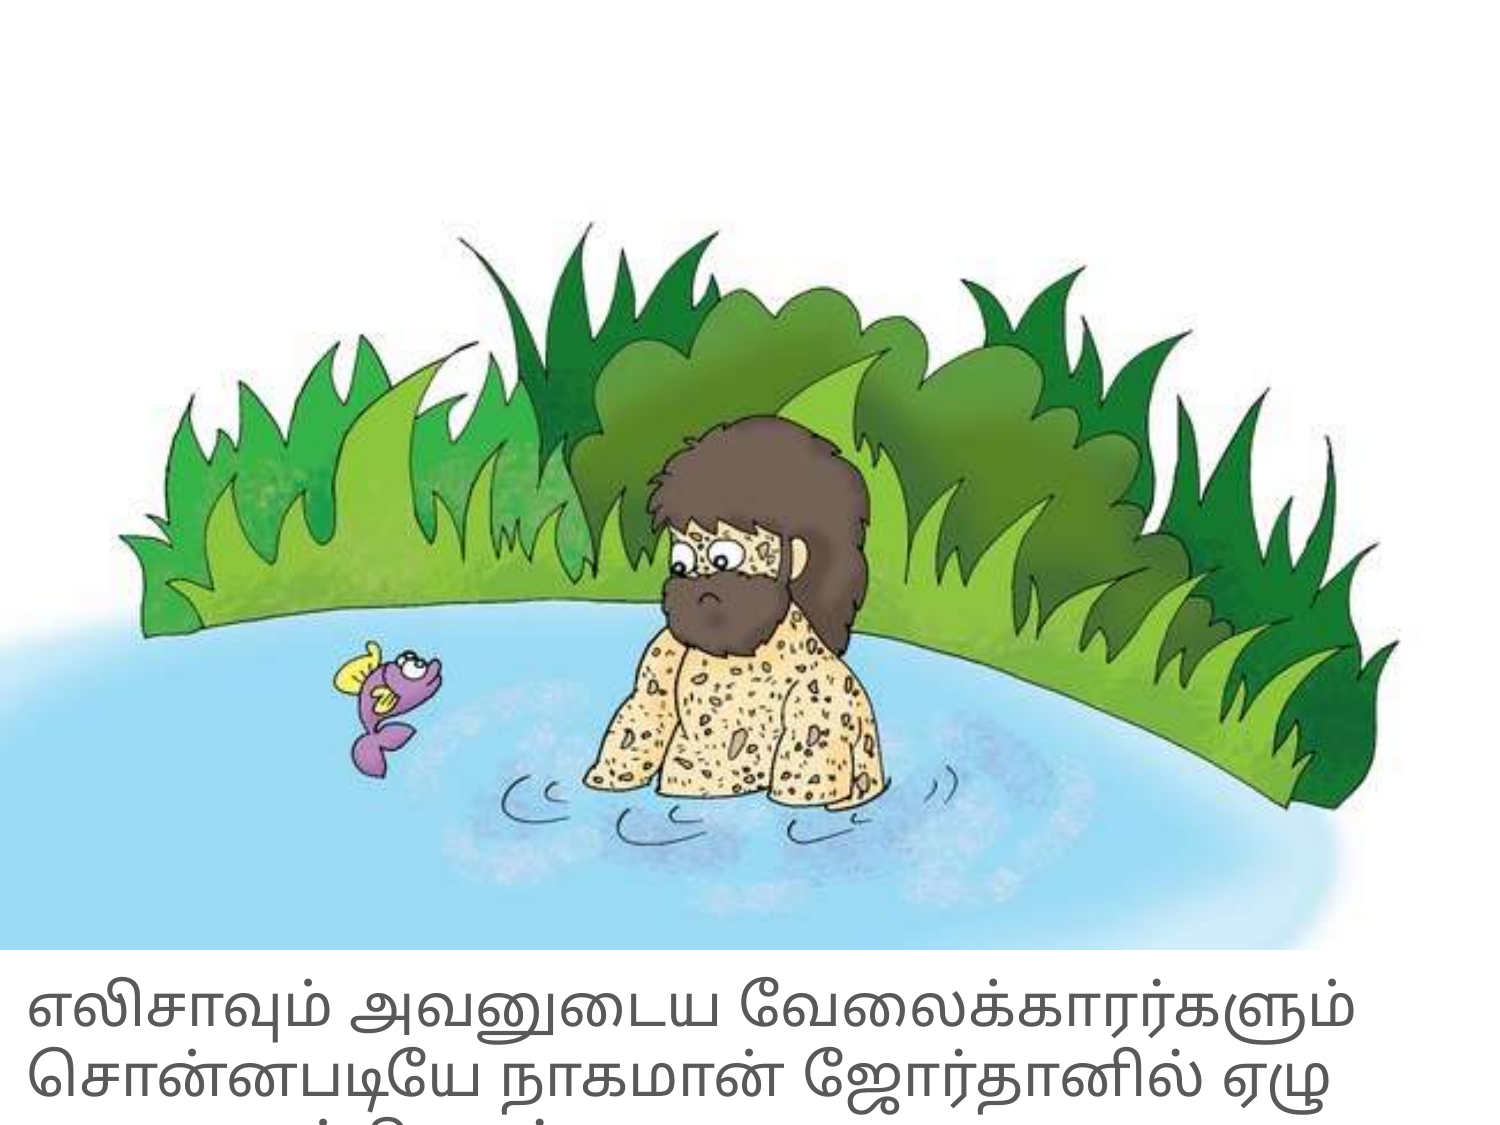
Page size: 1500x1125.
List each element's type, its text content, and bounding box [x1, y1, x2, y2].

text_box எலிசாவும் அவனுடைய வேலைக்காரர்களும் சொன்னபடியே நாகமான் ஜோர்தானில் ஏழு முறை மூழ்கினார். [11, 961, 1498, 1125]
picture [0, 1, 1498, 950]
